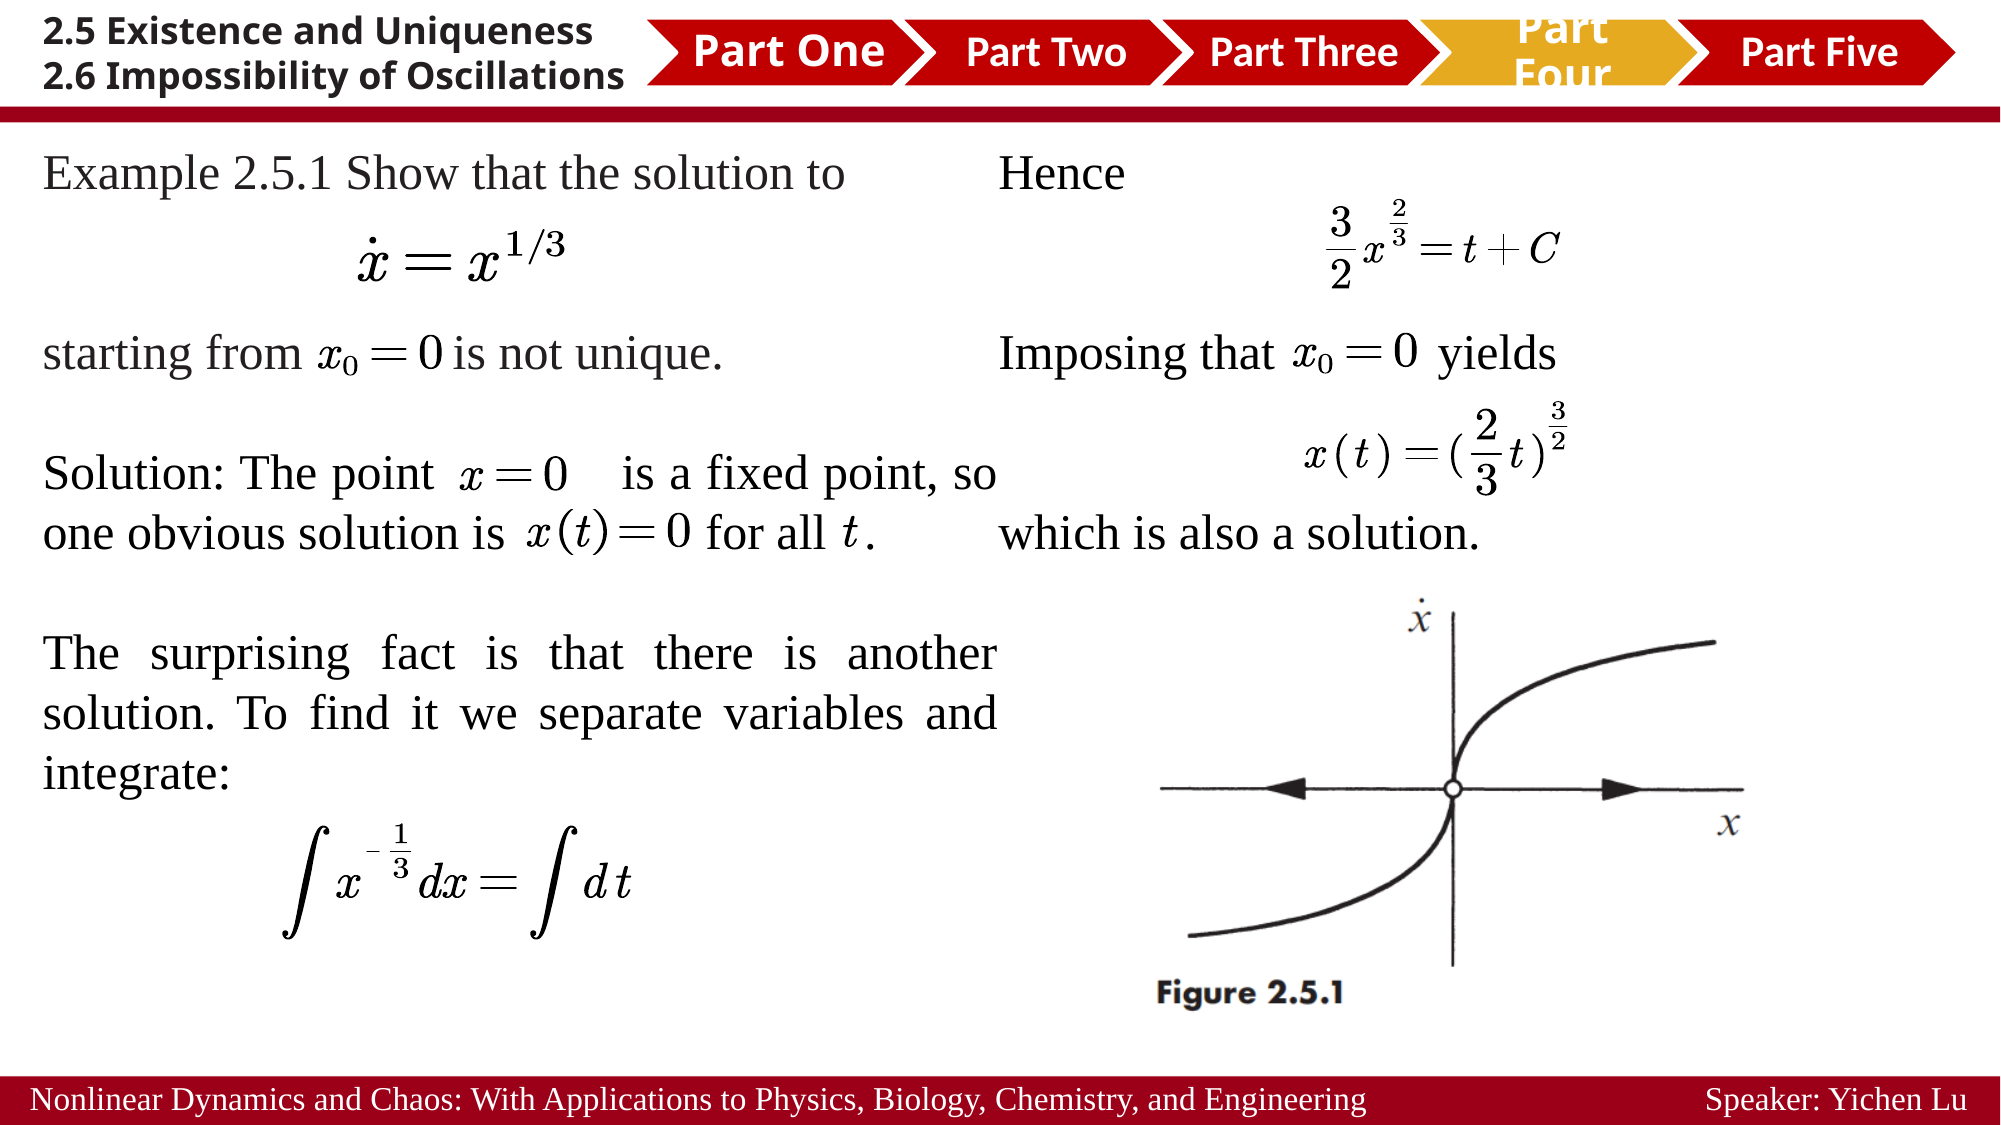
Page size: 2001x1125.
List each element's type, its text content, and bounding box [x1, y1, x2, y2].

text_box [350, 217, 577, 313]
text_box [312, 319, 452, 393]
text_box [521, 496, 700, 573]
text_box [640, 17, 1960, 88]
picture [1134, 551, 1767, 1022]
picture [0, 0, 2001, 1125]
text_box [1317, 189, 1570, 311]
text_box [1287, 317, 1427, 391]
text_box Nonlinear Dynamics and Chaos: With Applications to Physics, Biology, Chemistry, and Engineering Speaker: Yichen Lu [0, 1069, 2000, 1125]
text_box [454, 441, 577, 515]
text_box 2.5 Existence and Uniqueness 2.6 Impossibility of Oscillations [27, 0, 642, 105]
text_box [837, 498, 868, 571]
text_box Example 2.5.1 Show that the solution to starting from is not unique. Solution: The point is a fixed point, so one obvious solution is for all . The surprising fact is that there is another solution. To find it we separate variables and integrate: Hence Imposing that yields which is also a solution. [27, 132, 1969, 1101]
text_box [276, 812, 642, 953]
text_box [1299, 391, 1577, 518]
